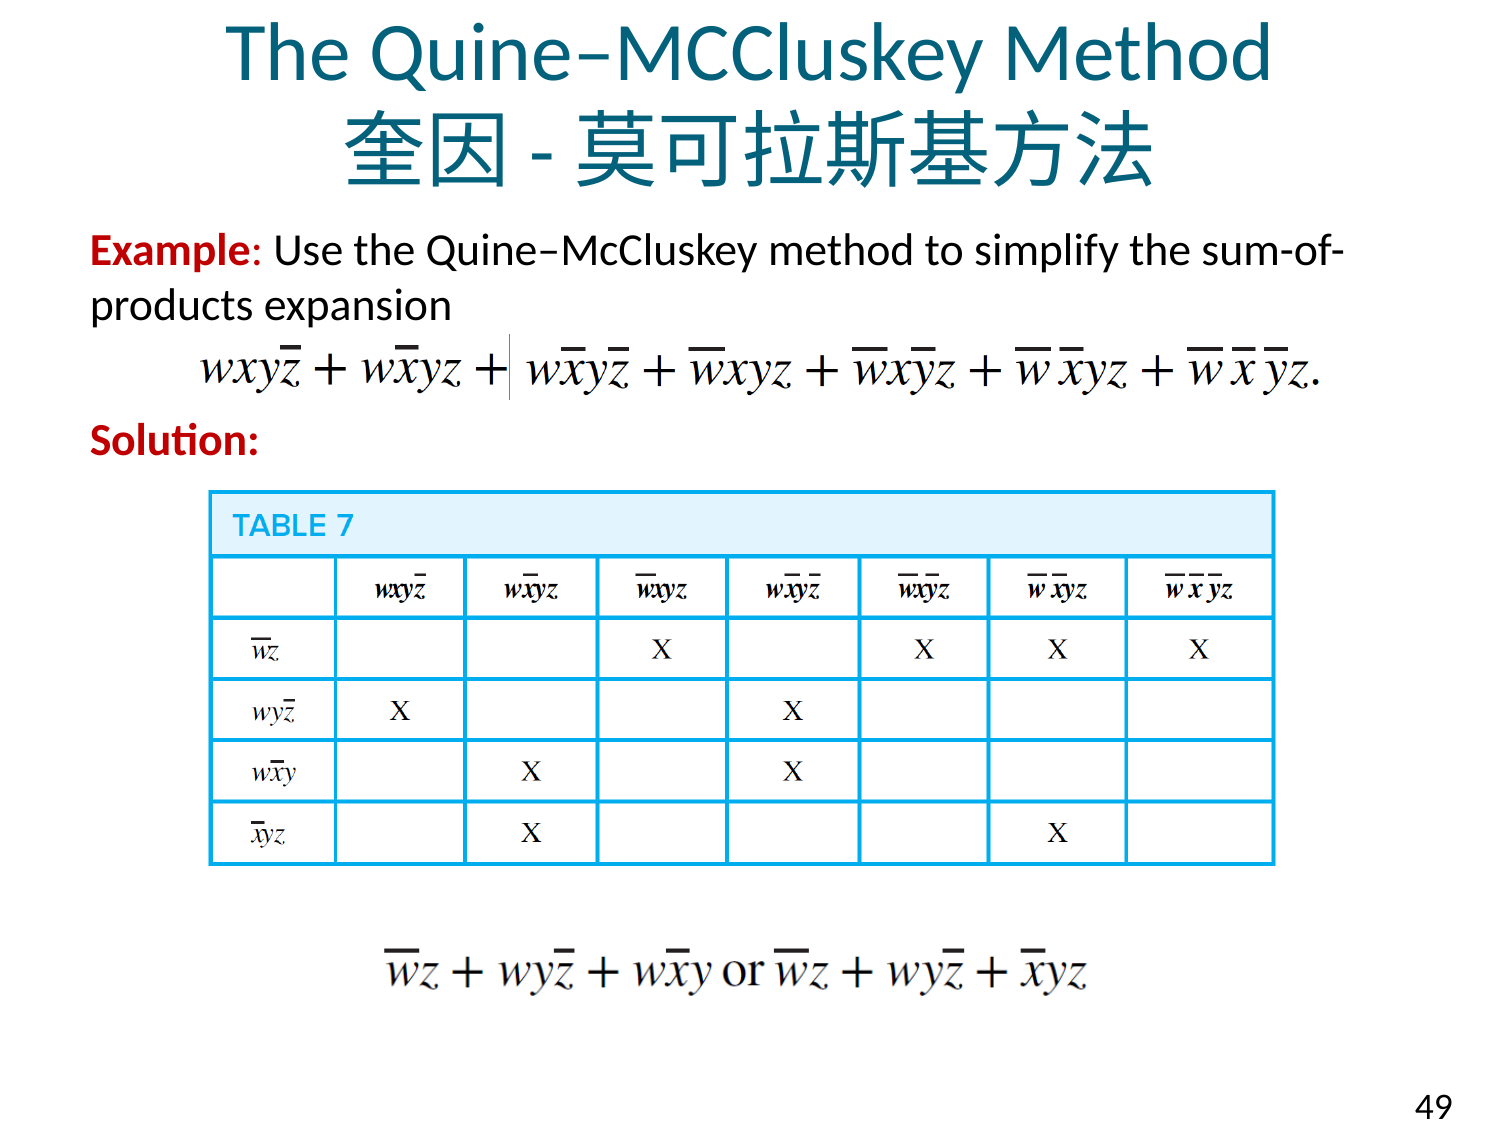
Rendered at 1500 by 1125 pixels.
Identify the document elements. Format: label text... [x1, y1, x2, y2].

picture [199, 334, 1326, 401]
list Example: Use the Quine–McCluskey method to simplify the sum-of-products expansion Solution: [75, 212, 1475, 600]
picture [195, 462, 1297, 885]
picture [374, 937, 1105, 1000]
title The Quine–MCCluskey Method 奎因-莫可拉斯基方法 [0, 0, 1500, 195]
